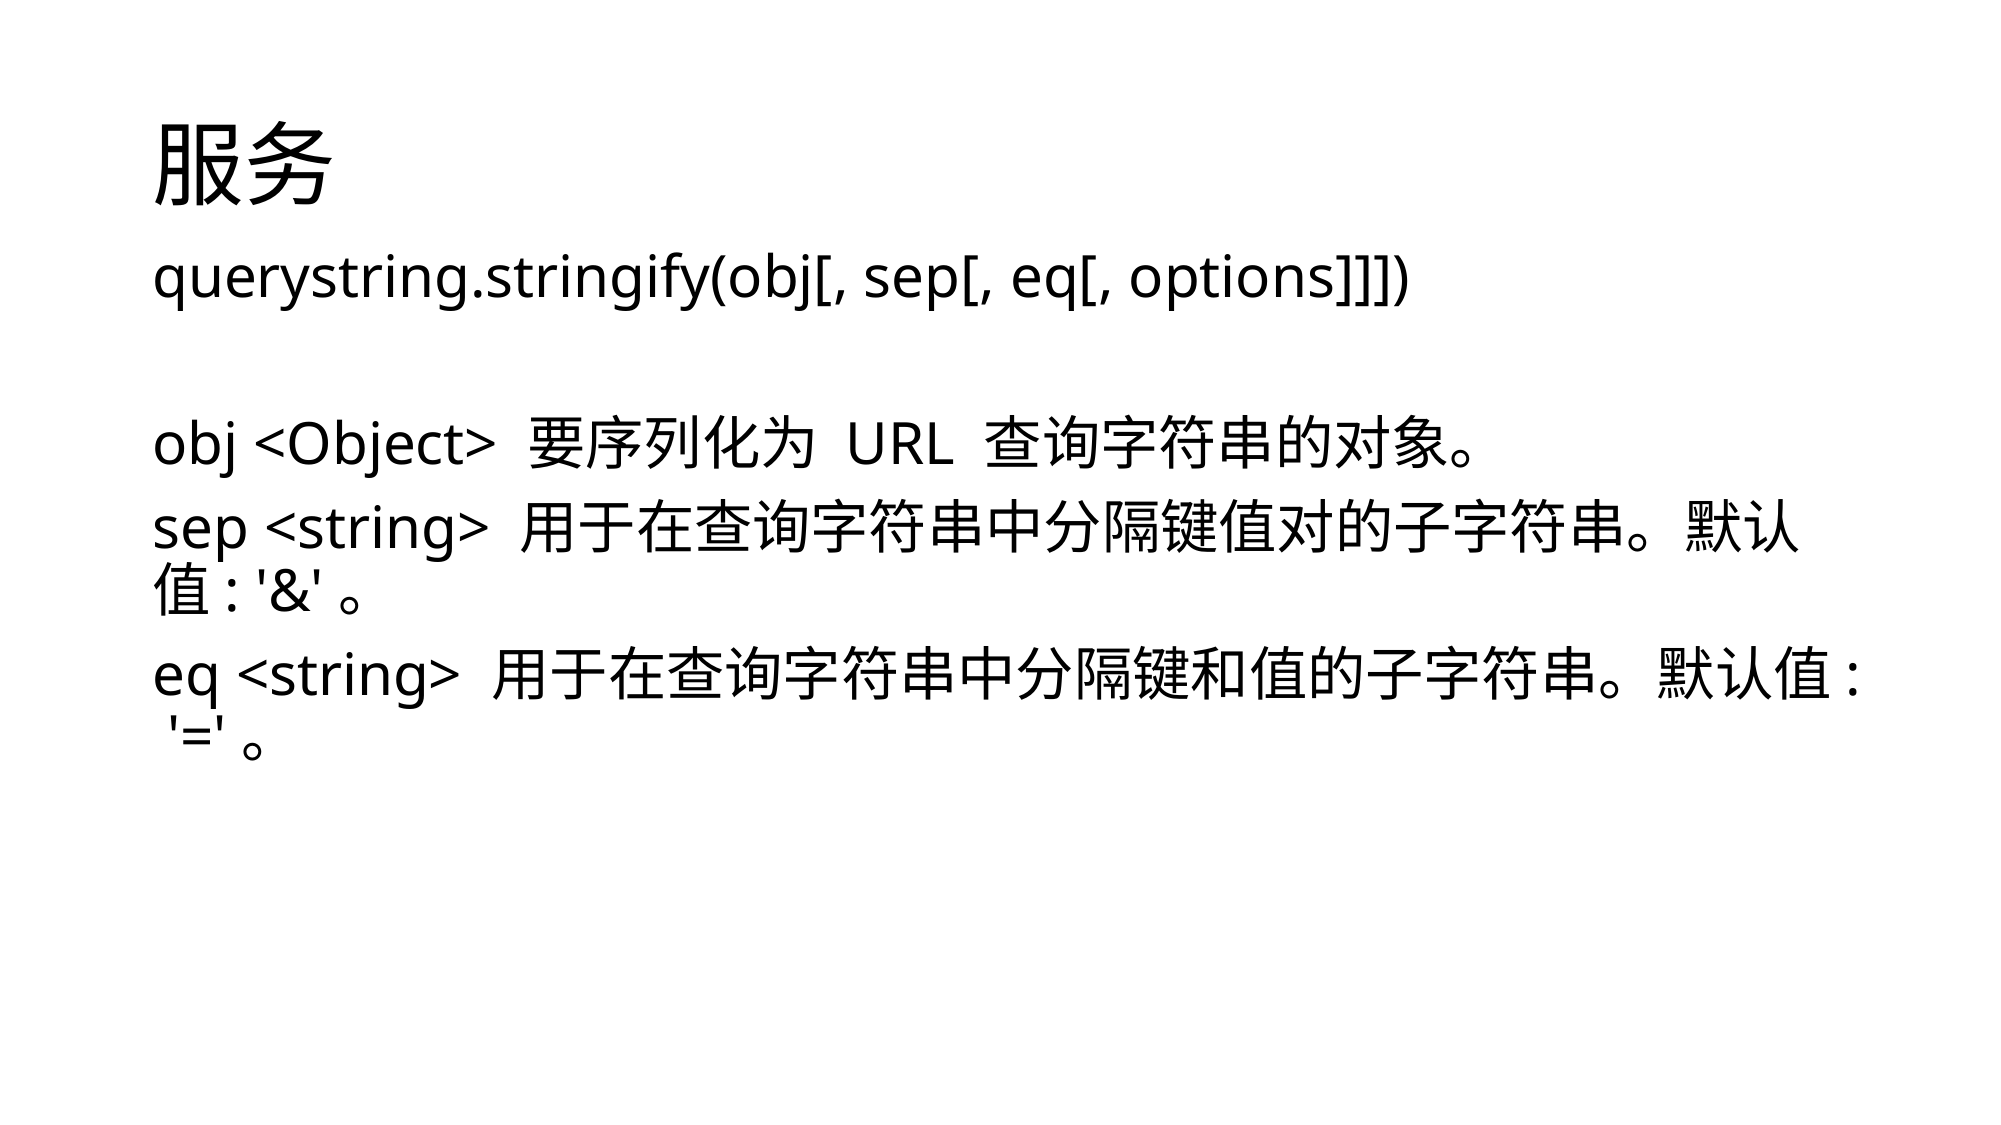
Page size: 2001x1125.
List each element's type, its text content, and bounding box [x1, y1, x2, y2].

title 服务 [137, 59, 1863, 239]
list querystring.stringify(obj[, sep[, eq[, options]]]) obj <Object> 要序列化为 URL 查询字符串的对象。 sep <string> 用于在查询字符串中分隔键值对的子字符串。默认值: '&'。 eq <string> 用于在查询字符串中分隔键和值的子字符串。默认值: '='。 [137, 239, 1863, 1124]
